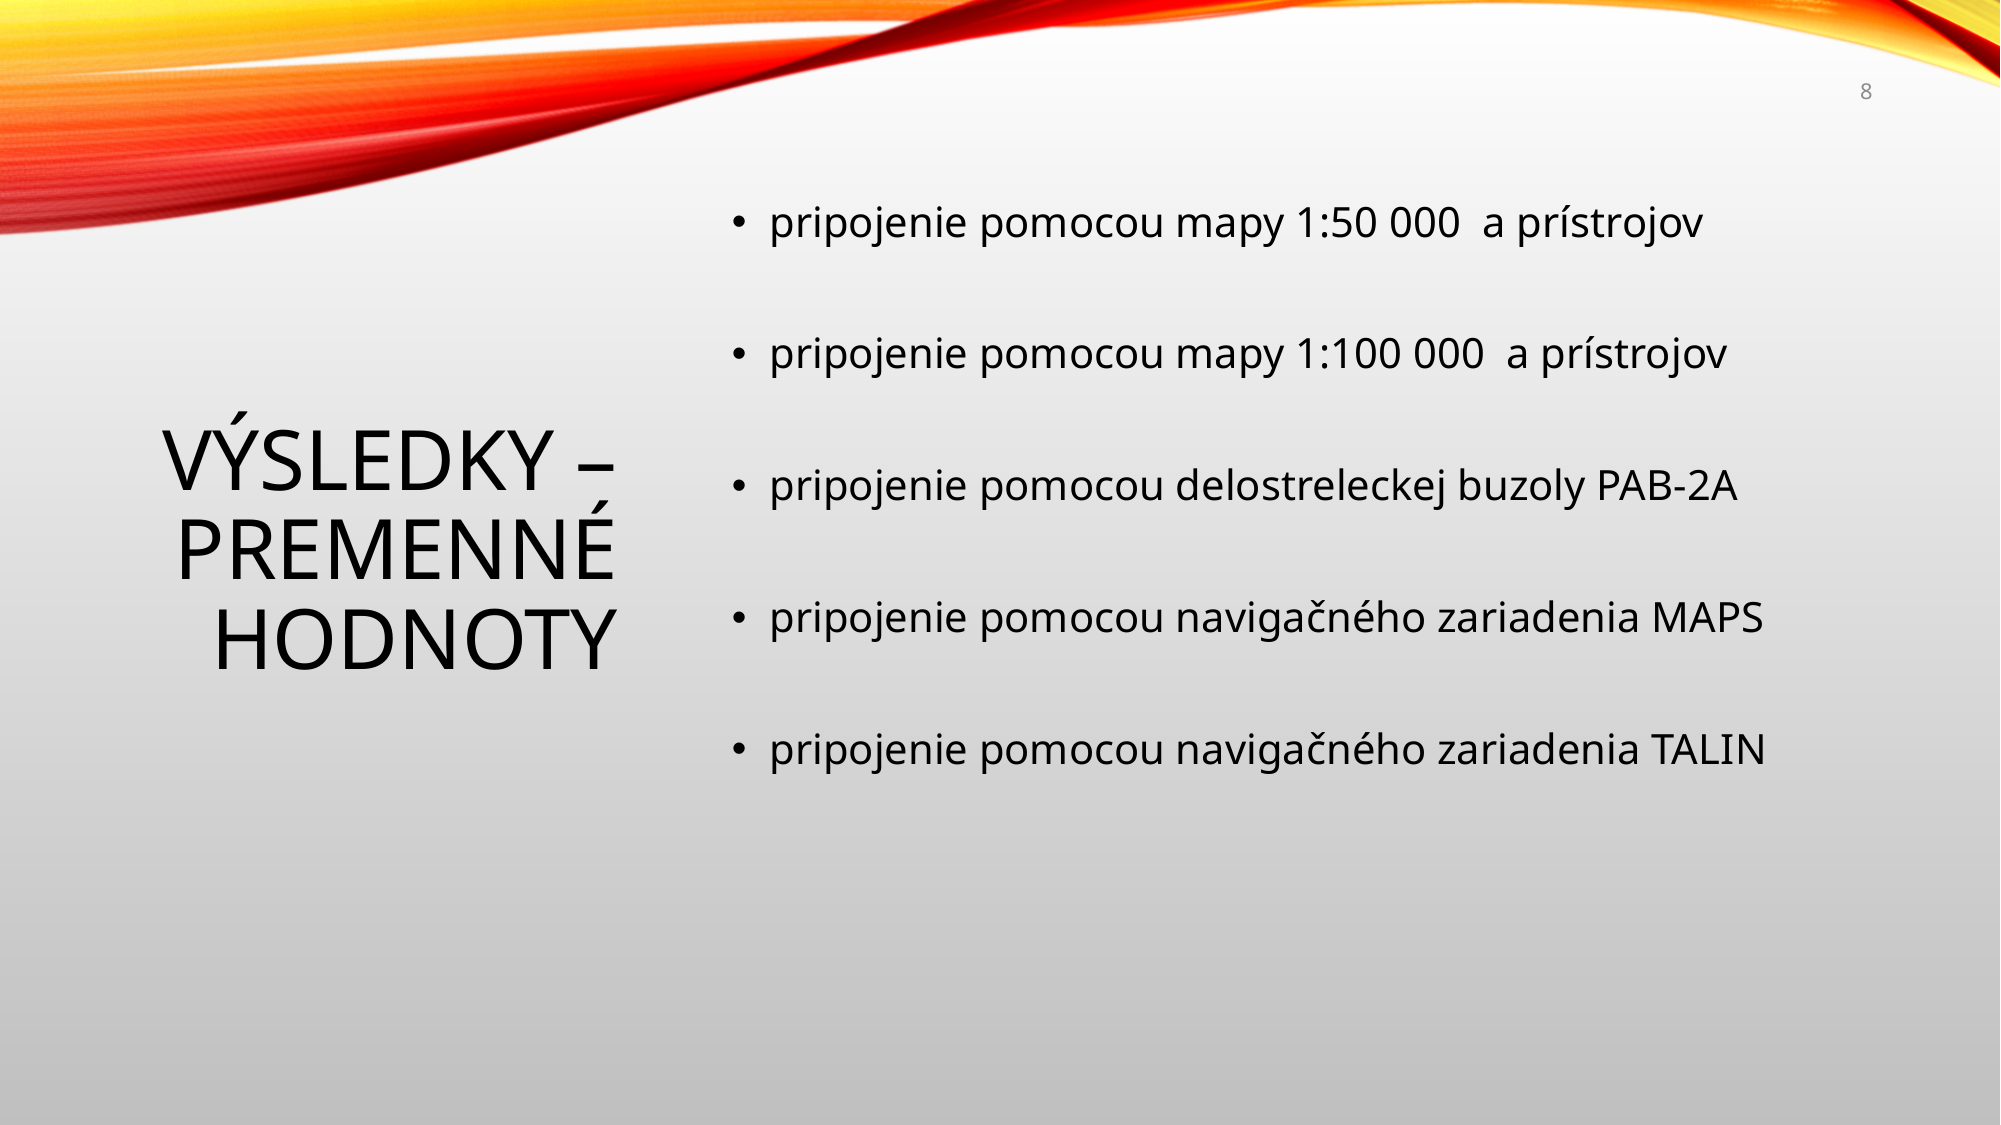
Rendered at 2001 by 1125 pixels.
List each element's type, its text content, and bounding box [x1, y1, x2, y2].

slide_number 8 [1437, 62, 1888, 123]
picture [1523, 217, 1536, 234]
picture [1664, 217, 1677, 234]
picture [1120, 217, 1133, 234]
picture [1050, 217, 1061, 237]
title Výsledky – premenné hodnoty [35, 125, 633, 981]
picture [776, 217, 789, 234]
picture [854, 217, 867, 234]
picture [986, 217, 999, 234]
picture [1010, 217, 1023, 234]
picture [1488, 226, 1498, 234]
picture [0, 0, 2000, 237]
picture [1443, 210, 1455, 234]
picture [950, 217, 962, 224]
picture [830, 217, 843, 234]
picture [1075, 217, 1088, 234]
picture [1182, 217, 1193, 237]
picture [1395, 210, 1407, 234]
picture [1196, 217, 1207, 237]
picture [1245, 217, 1258, 234]
picture [1220, 226, 1230, 234]
picture [915, 217, 927, 237]
picture [1628, 217, 1641, 234]
picture [1036, 217, 1047, 237]
picture [890, 217, 902, 224]
picture [1419, 210, 1431, 234]
picture [1360, 210, 1372, 234]
